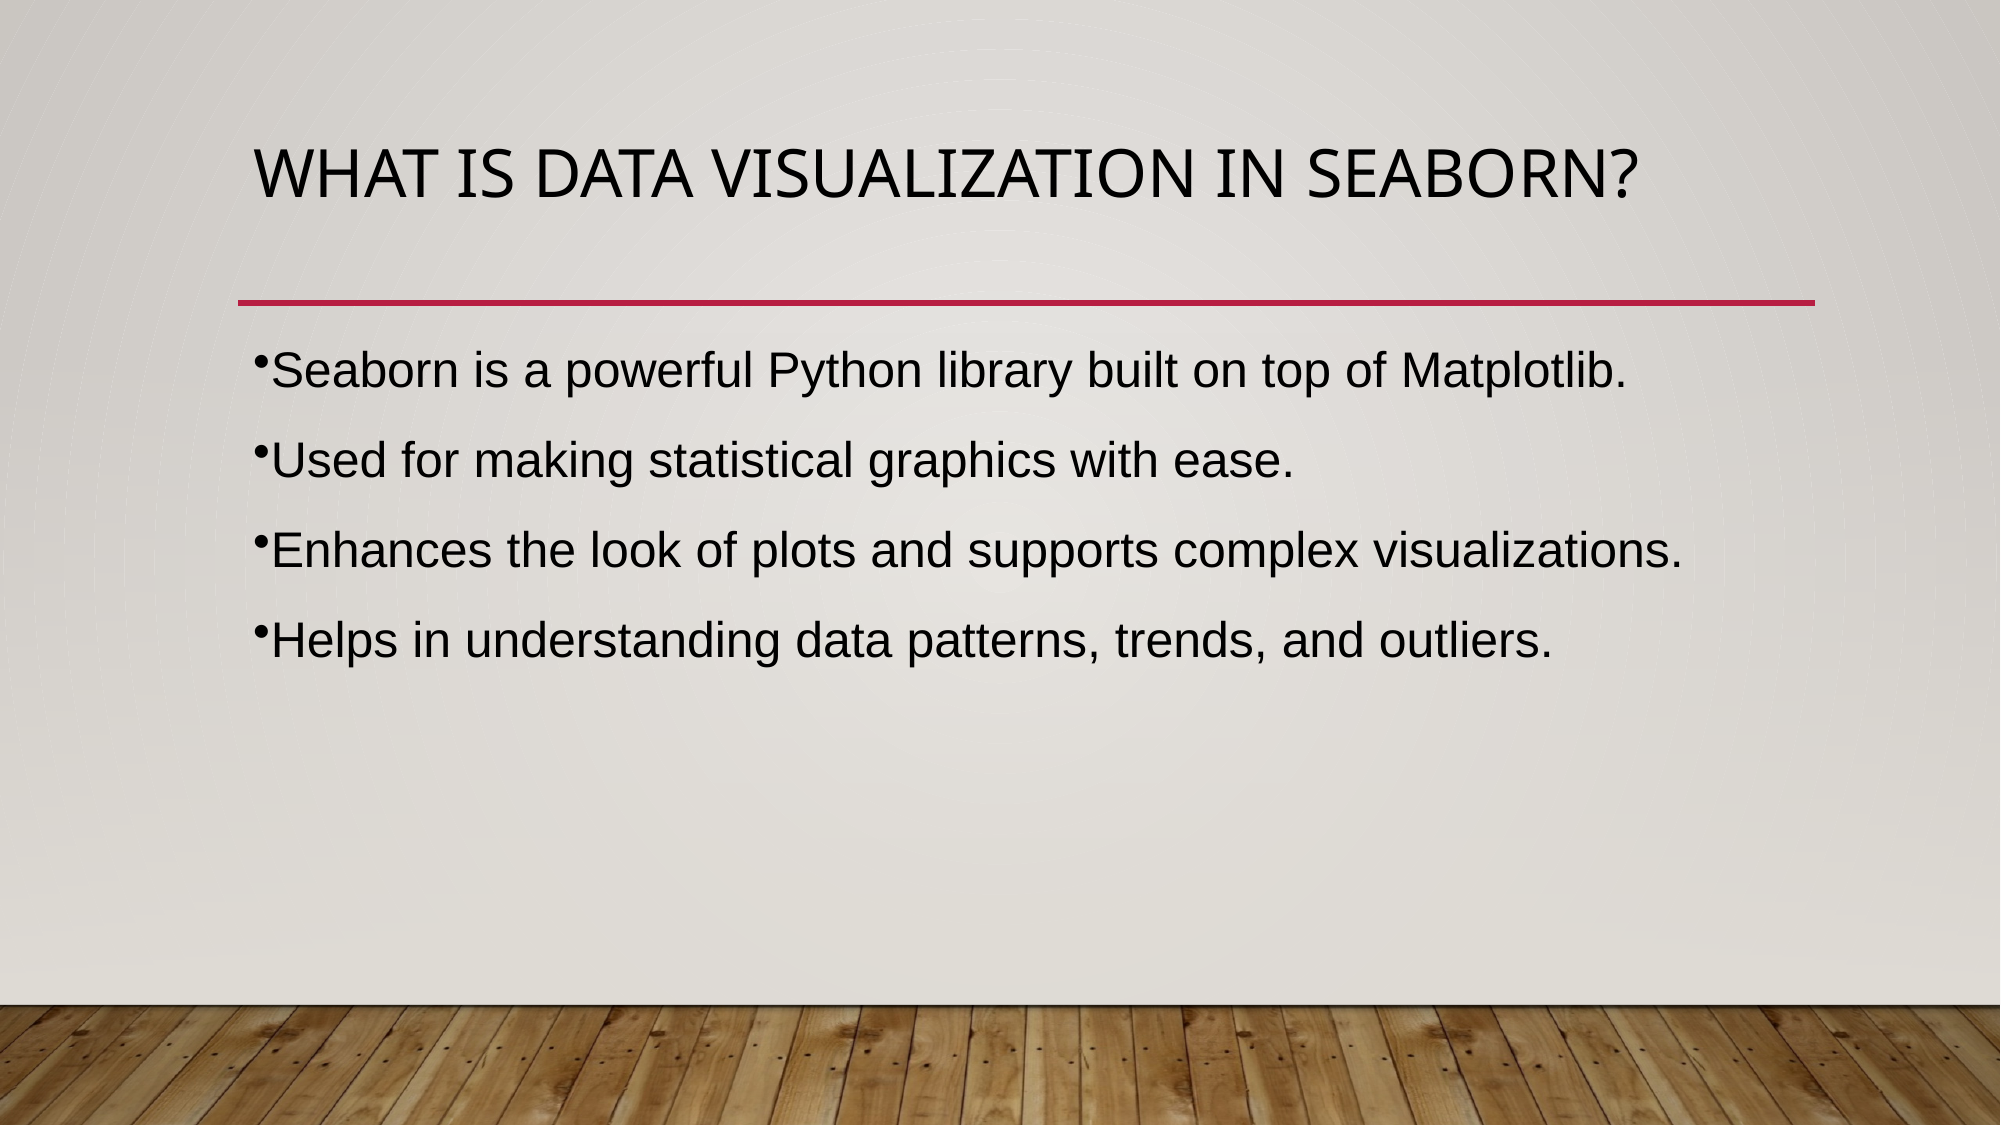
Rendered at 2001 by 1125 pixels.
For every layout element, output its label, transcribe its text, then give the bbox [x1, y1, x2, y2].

list Seaborn is a powerful Python library built on top of Matplotlib. Used for making statistical graphics with ease. Enhances the look of plots and supports complex visualizations. Helps in understanding data patterns, trends, and outliers. [238, 161, 1716, 815]
picture [0, 1005, 2000, 1125]
title What is Data Visualization in Seaborn? [238, 131, 1814, 305]
